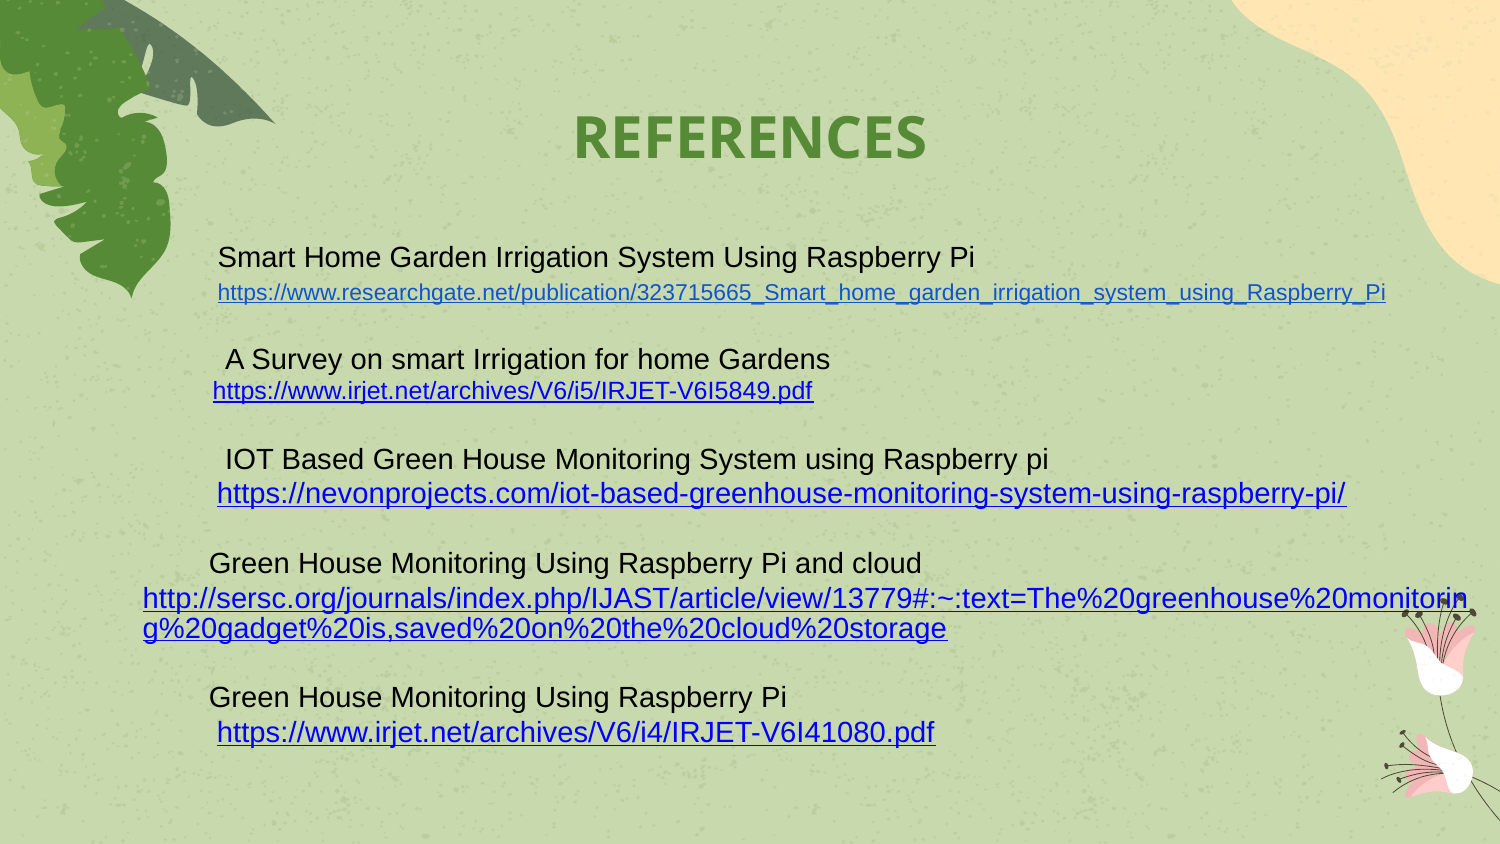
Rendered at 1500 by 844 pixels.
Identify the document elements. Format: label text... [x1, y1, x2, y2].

picture [160, 115, 1423, 218]
picture [3, 112, 1497, 844]
picture [79, 0, 1362, 88]
title REFERENCES [118, 88, 1382, 183]
text_box Smart Home Garden Irrigation System Using Raspberry Pi https://www.researchgate.net/publication/323715665_Smart_home_garden_irrigation_system_using_Raspberry_Pi A Survey on smart Irrigation for home Gardens https://www.irjet.net/archives/V6/i5/IRJET-V6I5849.pdf IOT Based Green House Monitoring System using Raspberry pi https://nevonprojects.com/iot-based-greenhouse-monitoring-system-using-raspberry-pi/ Green House Monitoring Using Raspberry Pi and cloud http://sersc.org/journals/index.php/IJAST/article/view/13779#:~:text=The%20greenhouse%20monitoring%20gadget%20is,saved%20on%20the%20cloud%20storage Green House Monitoring Using Raspberry Pi https://www.irjet.net/archives/V6/i4/IRJET-V6I41080.pdf [127, 218, 1500, 840]
